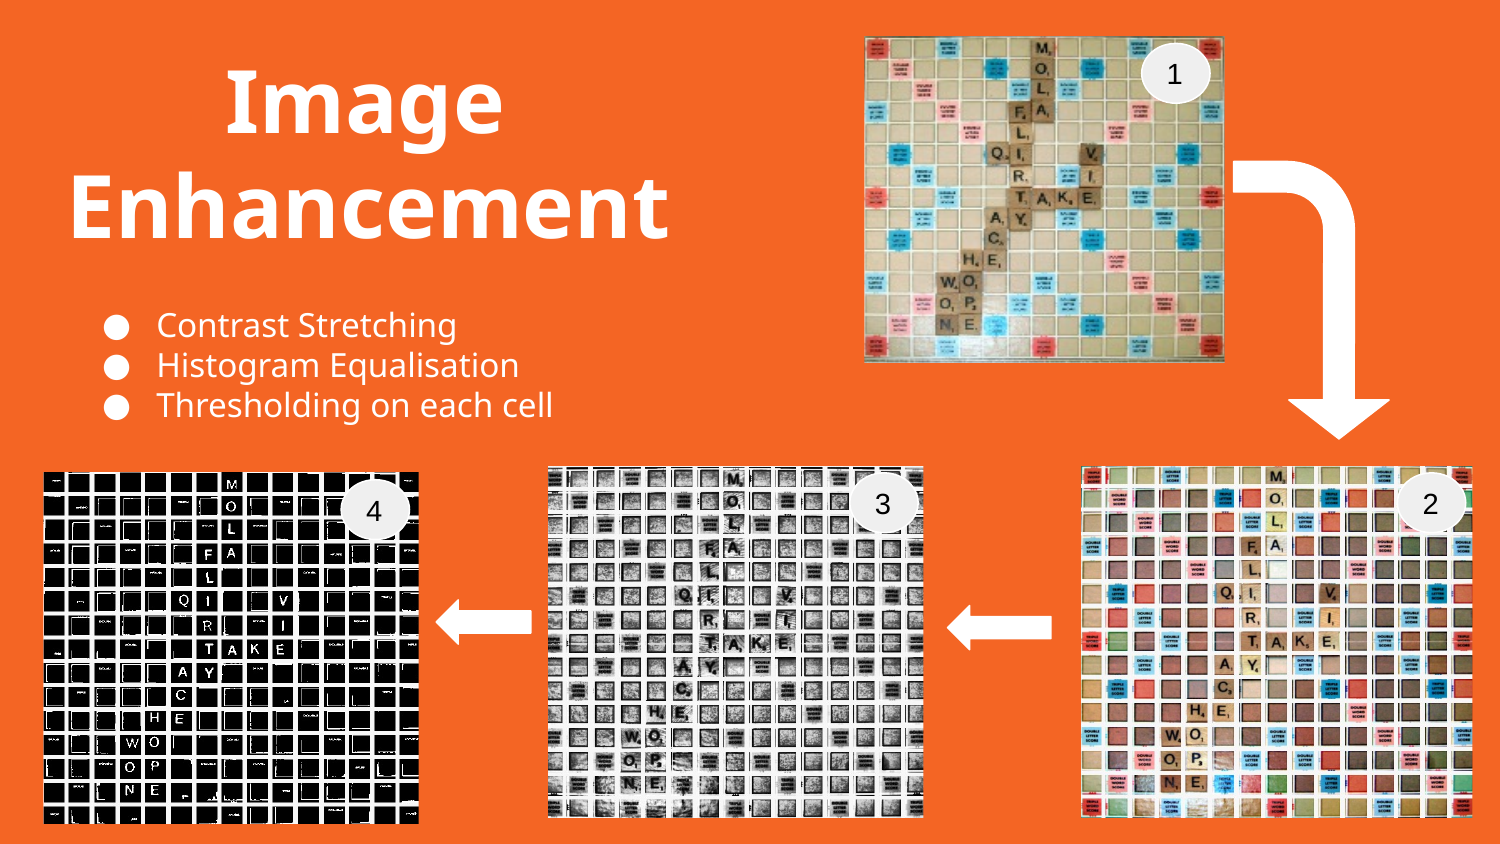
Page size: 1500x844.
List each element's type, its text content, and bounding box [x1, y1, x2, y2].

text_box [947, 605, 1051, 650]
text_box Image Enhancement [50, 31, 882, 287]
text_box [1233, 161, 1390, 439]
text_box Contrast Stretching Histogram Equalisation Thresholding on each cell [66, 289, 696, 439]
picture [43, 472, 419, 824]
picture [1080, 466, 1473, 818]
text_box [436, 599, 531, 645]
picture [547, 466, 924, 818]
picture [863, 36, 1225, 363]
